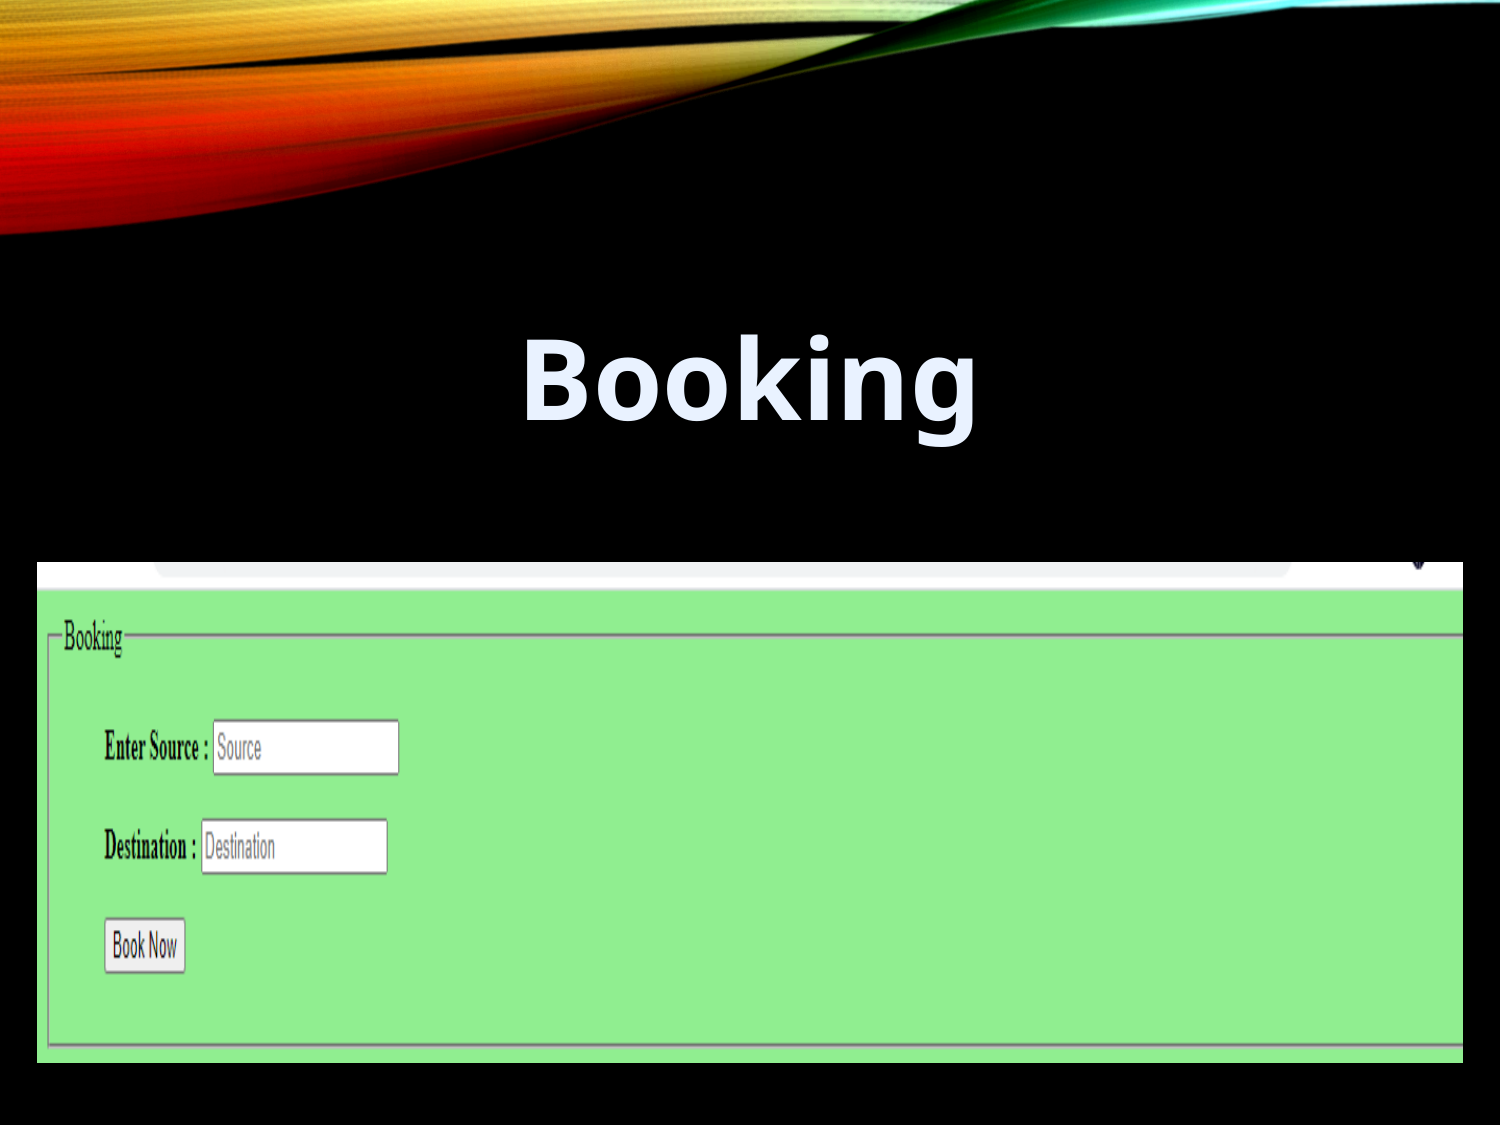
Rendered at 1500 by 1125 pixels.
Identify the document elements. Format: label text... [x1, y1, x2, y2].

picture [37, 562, 1463, 1063]
picture [0, 0, 1500, 237]
text_box Booking [340, 299, 1160, 450]
